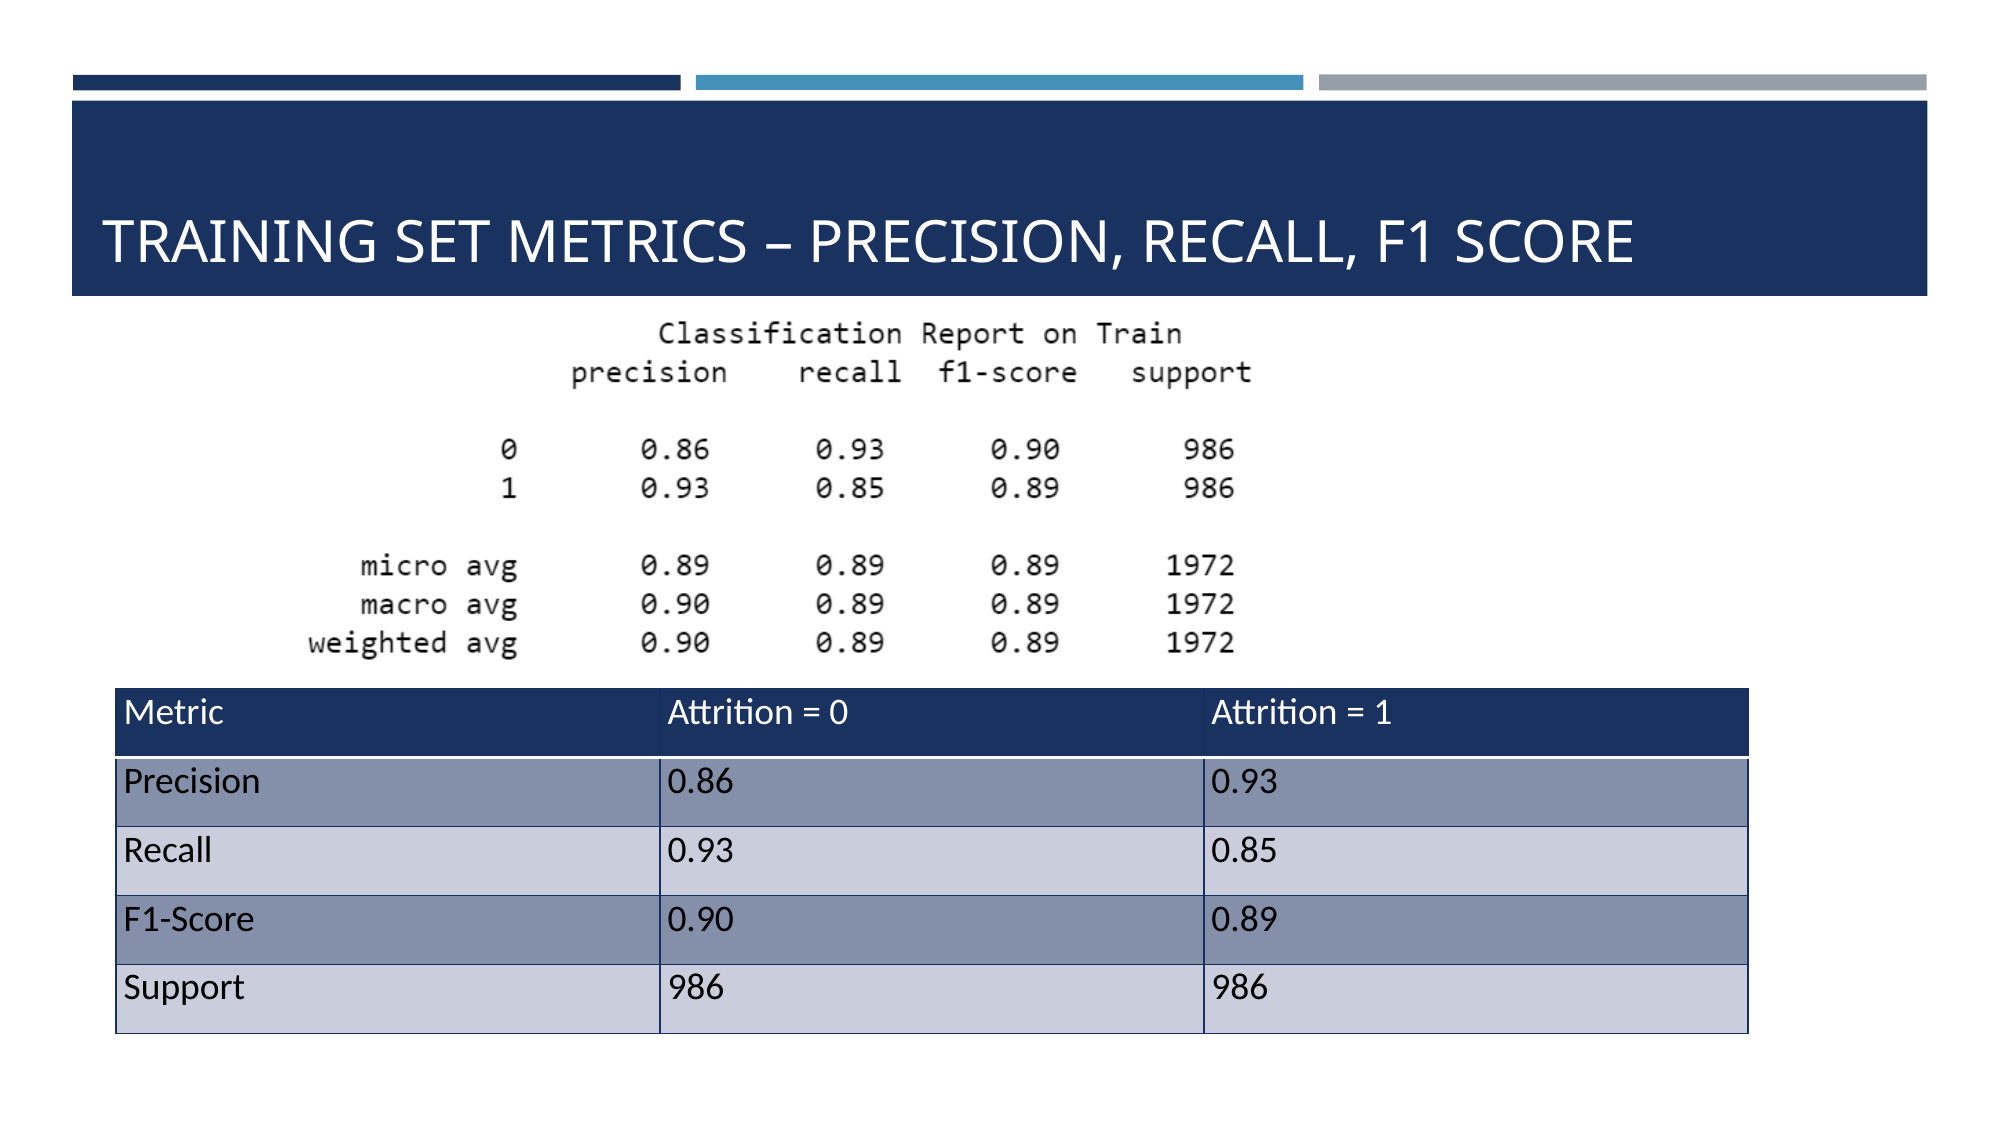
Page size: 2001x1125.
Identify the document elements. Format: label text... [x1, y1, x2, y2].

table_header Metric [117, 689, 659, 756]
table_cell 0.85 [1205, 827, 1747, 895]
table_cell Recall [117, 827, 659, 895]
table_cell F1-Score [117, 896, 659, 964]
table_cell 986 [1205, 965, 1747, 1033]
table_cell 0.90 [661, 896, 1203, 964]
table_cell 0.93 [661, 827, 1203, 895]
table_header Attrition = 1 [1205, 689, 1747, 756]
table_cell Precision [117, 759, 659, 826]
table_cell Support [117, 965, 659, 1033]
title Training set metrics – precision, recall, f1 score [94, 114, 1906, 282]
table_cell 0.89 [1205, 896, 1747, 964]
table_cell 0.86 [661, 759, 1203, 826]
table_cell 0.93 [1205, 759, 1747, 826]
picture [208, 316, 1484, 680]
table_cell 986 [661, 965, 1203, 1033]
table_header Attrition = 0 [661, 689, 1203, 756]
